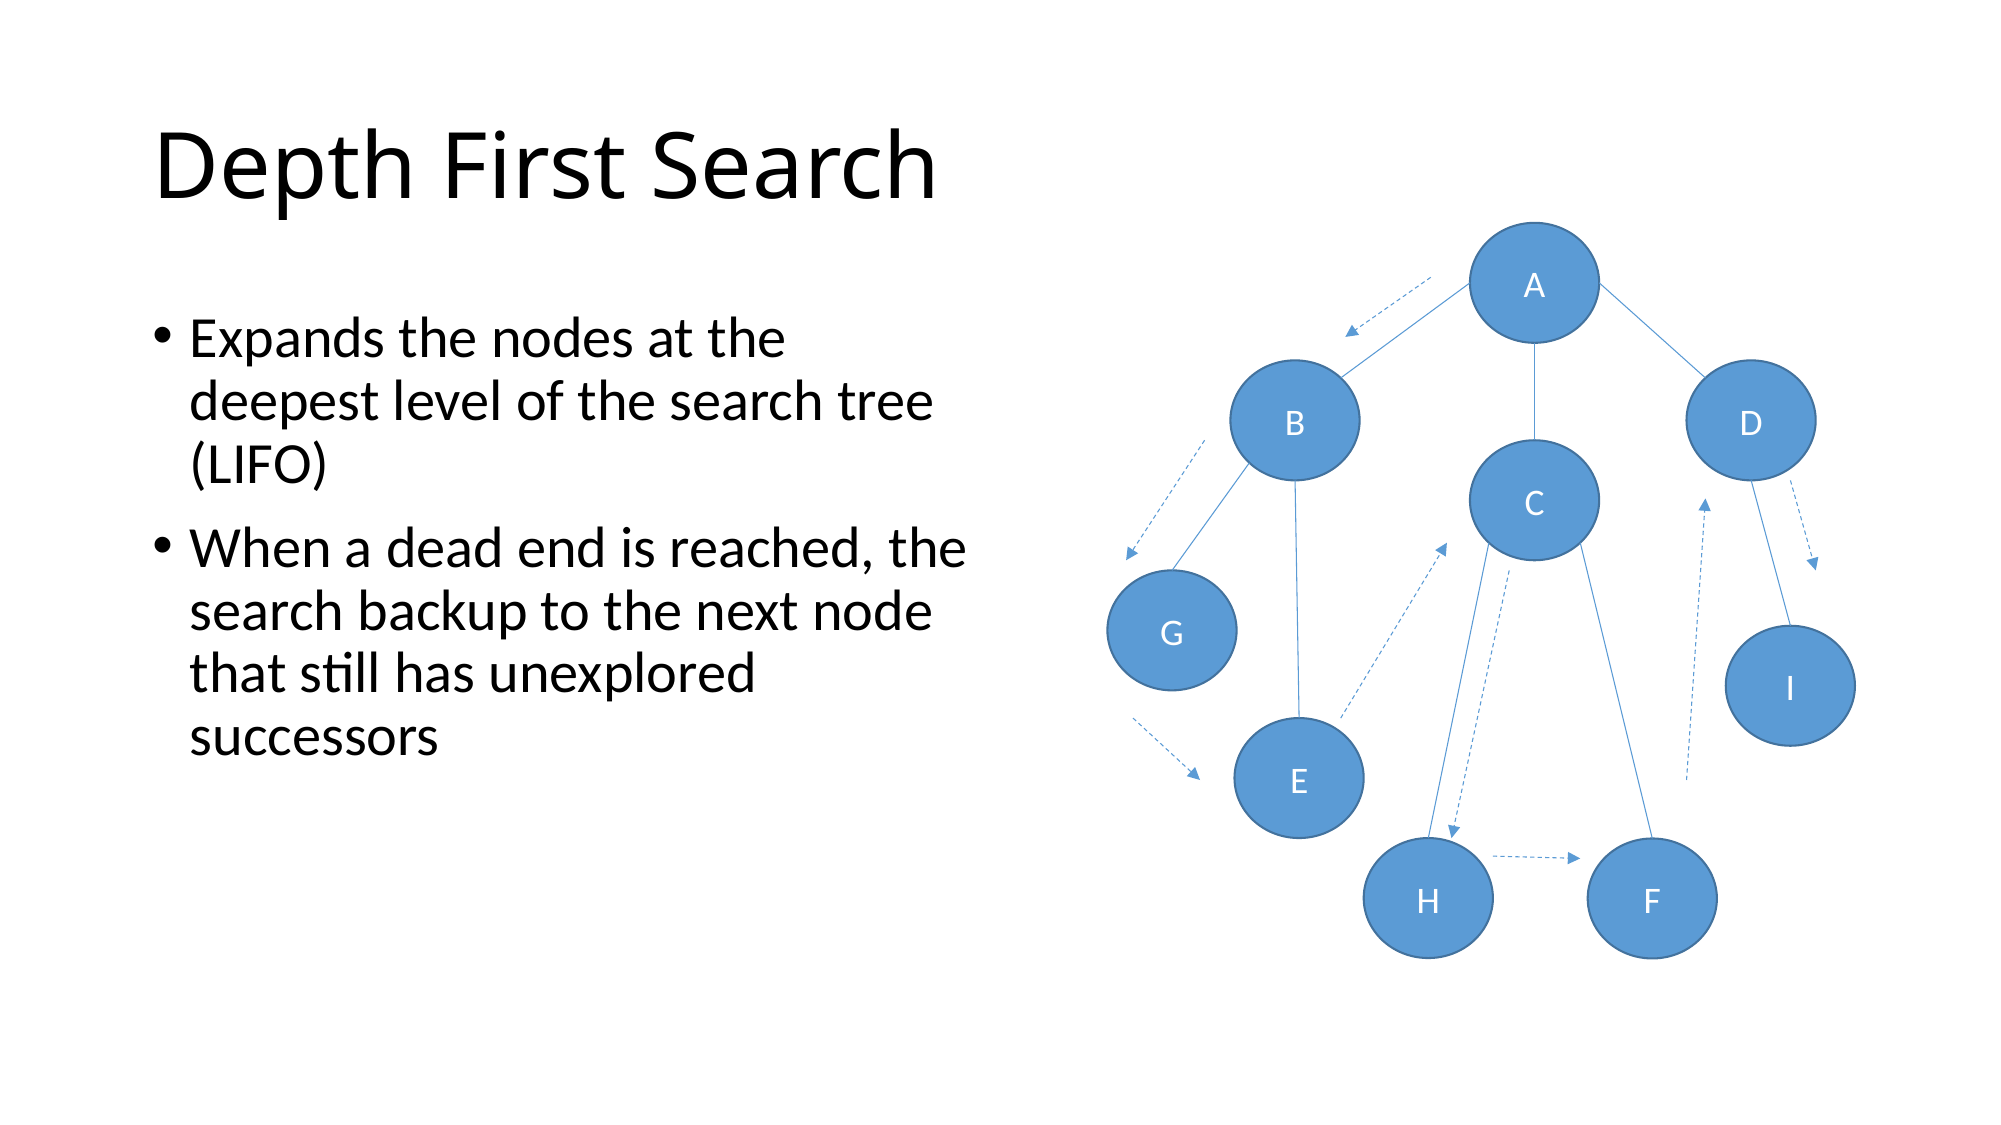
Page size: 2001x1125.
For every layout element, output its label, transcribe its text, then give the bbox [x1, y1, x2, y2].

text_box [1345, 277, 1431, 337]
list Expands the nodes at the deepest level of the search tree (LIFO) When a dead end is reached, the search backup to the next node that still has unexplored successors [137, 299, 988, 1014]
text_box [1126, 440, 1205, 561]
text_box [1340, 542, 1447, 719]
title Depth First Search [137, 59, 1863, 278]
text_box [1790, 480, 1816, 571]
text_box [1107, 222, 1856, 959]
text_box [1686, 498, 1706, 780]
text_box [1451, 570, 1510, 839]
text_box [1133, 718, 1200, 780]
